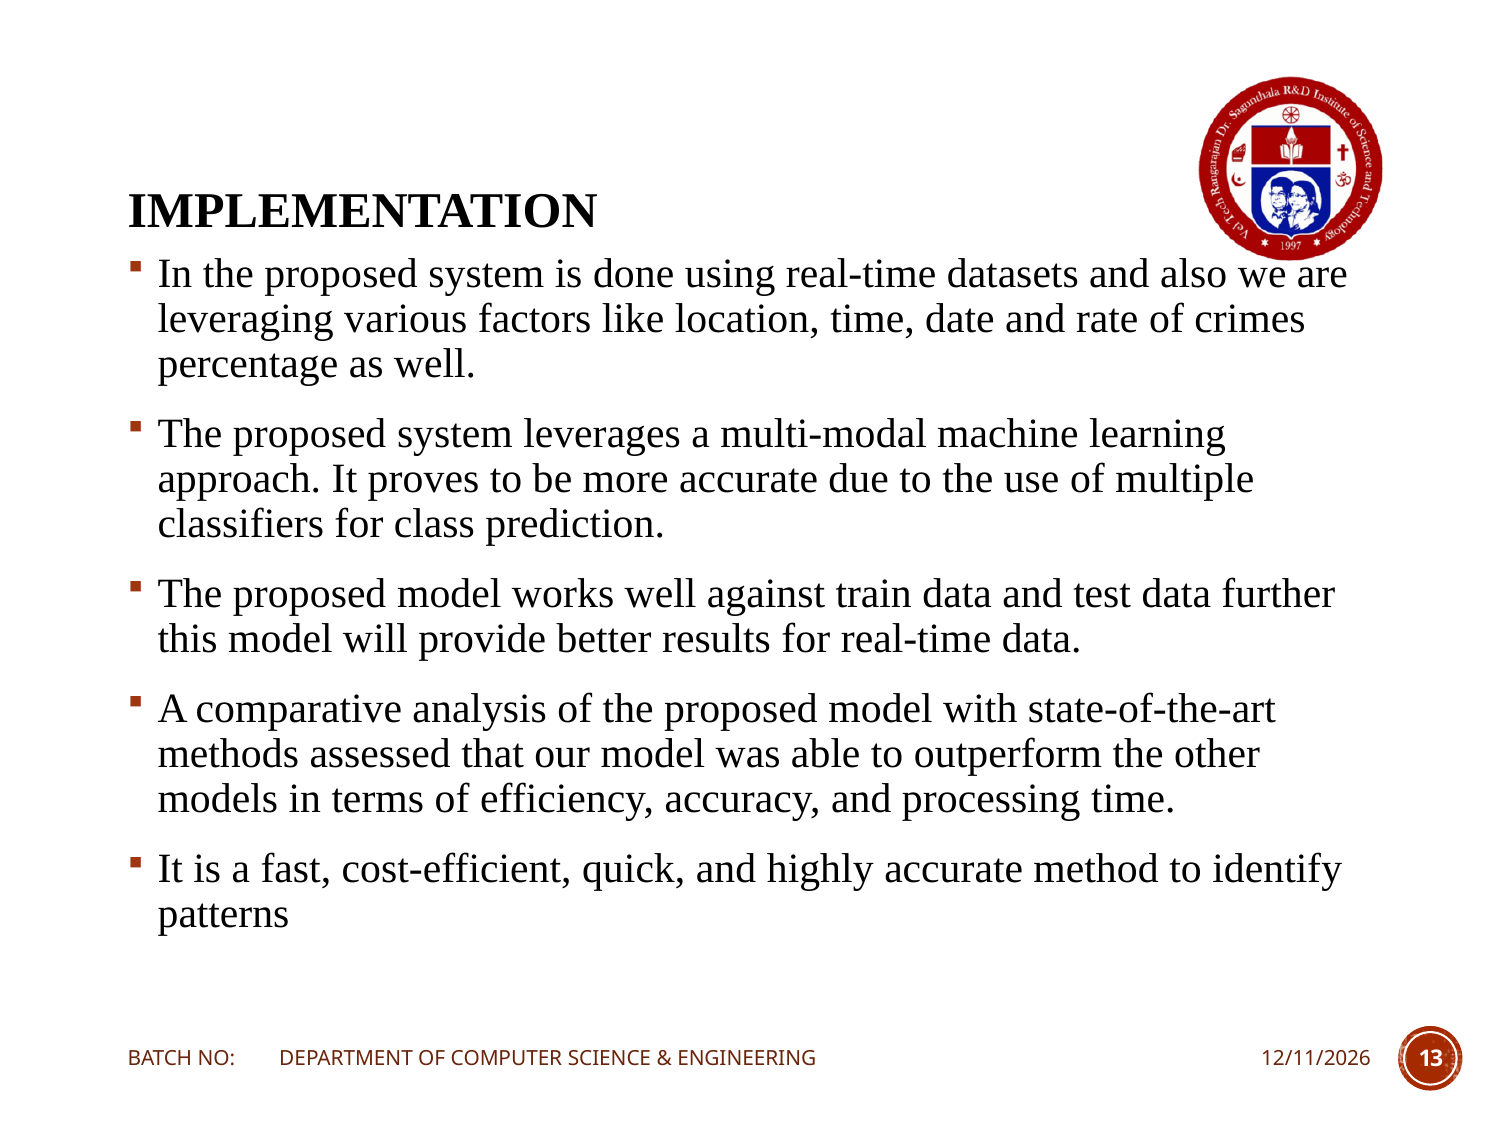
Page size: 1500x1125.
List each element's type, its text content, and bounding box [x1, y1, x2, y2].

title IMPLEMENTATION [112, 79, 1388, 243]
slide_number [982, 1028, 1386, 1089]
slide_number 13 [1391, 1028, 1471, 1089]
footer BATCH NO: DEPARTMENT OF COMPUTER SCIENCE & ENGINEERING [112, 1028, 891, 1089]
list In the proposed system is done using real-time datasets and also we are leveraging various factors like location, time, date and rate of crimes percentage as well. The proposed system leverages a multi-modal machine learning approach. It proves to be more accurate due to the use of multiple classifiers for class prediction. The proposed model works well against train data and test data further this model will provide better results for real-time data. A comparative analysis of the proposed model with state-of-the-art methods assessed that our model was able to outperform the other models in terms of efficiency, accuracy, and processing time. It is a fast, cost-efficient, quick, and highly accurate method to identify patterns [112, 243, 1388, 1012]
